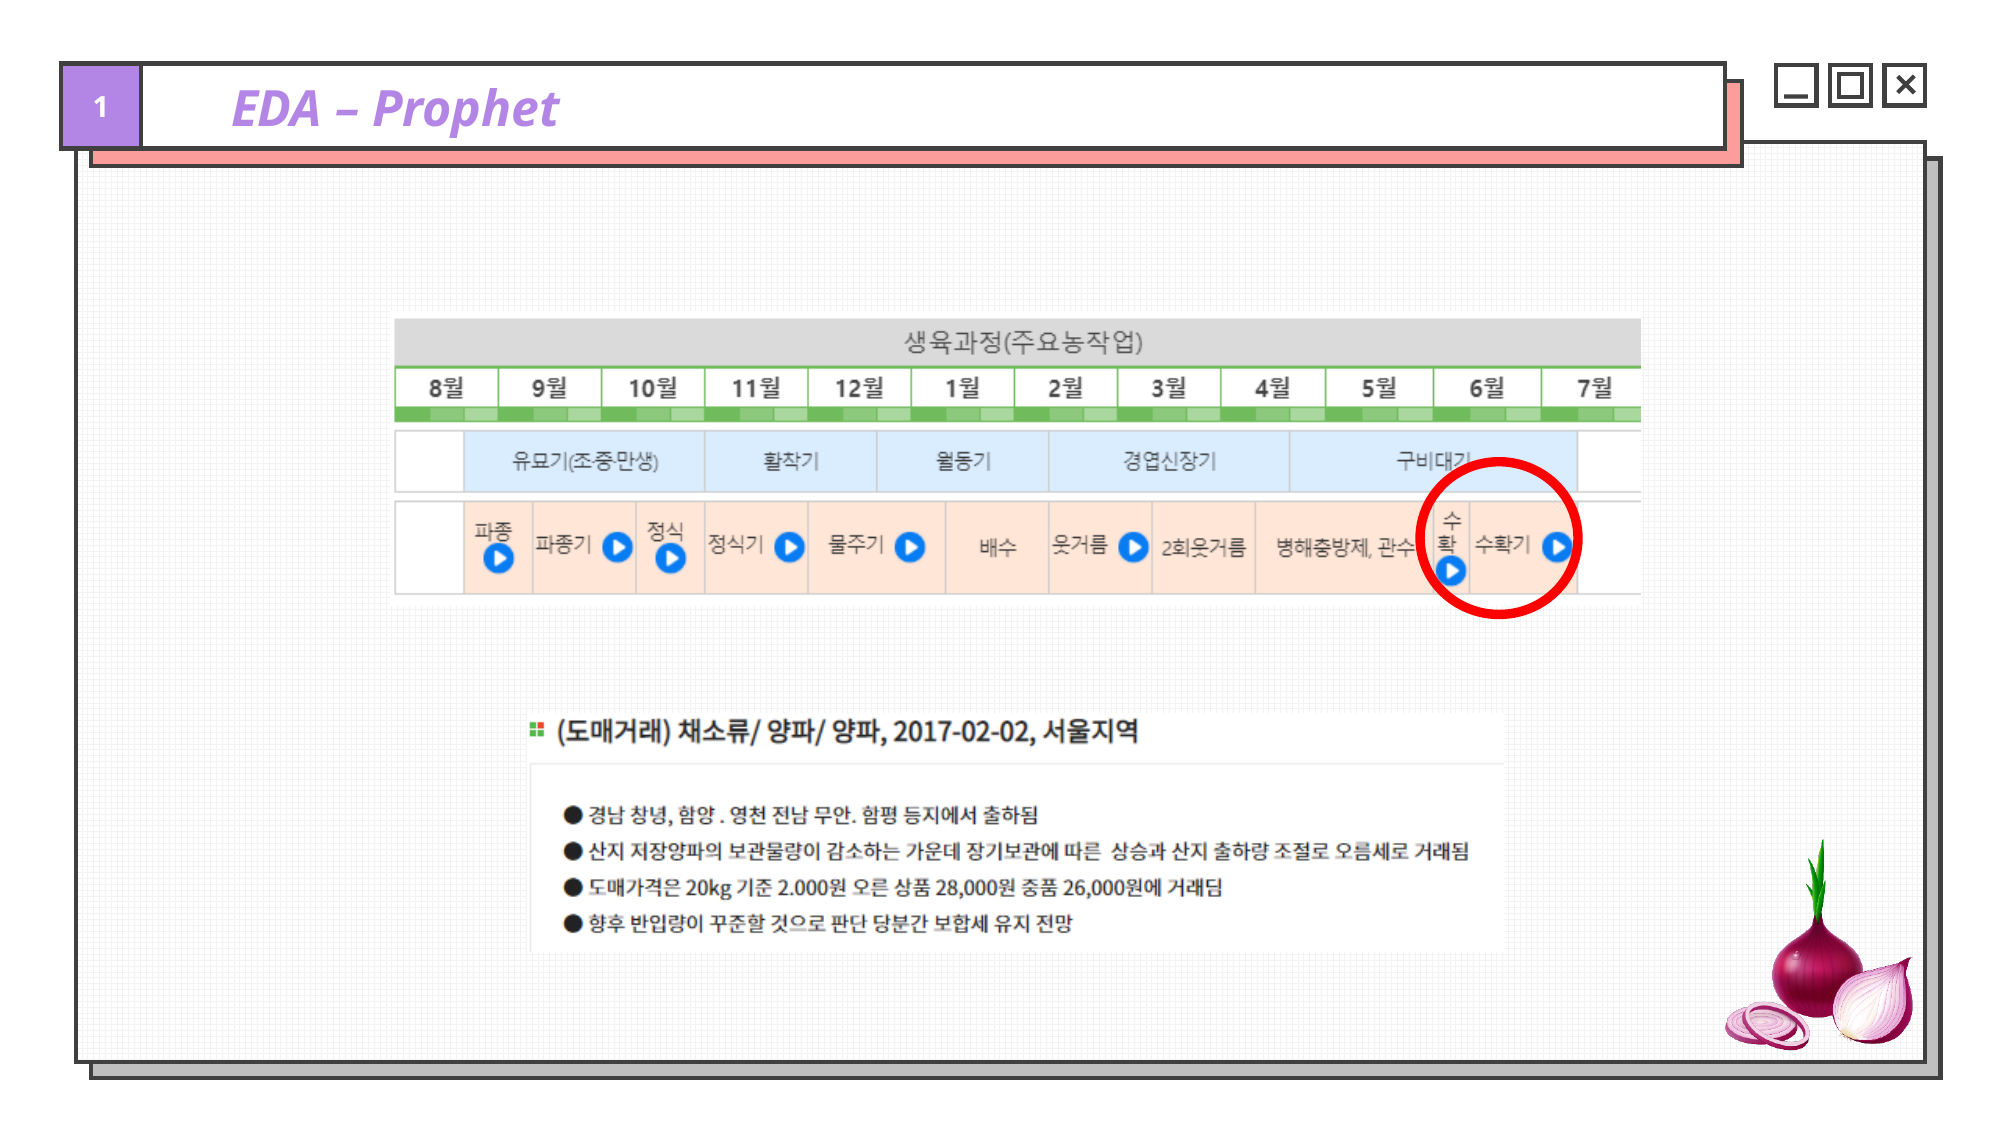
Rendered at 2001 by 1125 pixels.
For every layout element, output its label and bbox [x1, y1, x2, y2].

text_box [1775, 64, 1926, 106]
picture [527, 713, 1504, 952]
text_box [76, 141, 1941, 1079]
text_box [60, 63, 1742, 167]
picture [390, 311, 1641, 606]
picture [1706, 831, 1932, 1057]
